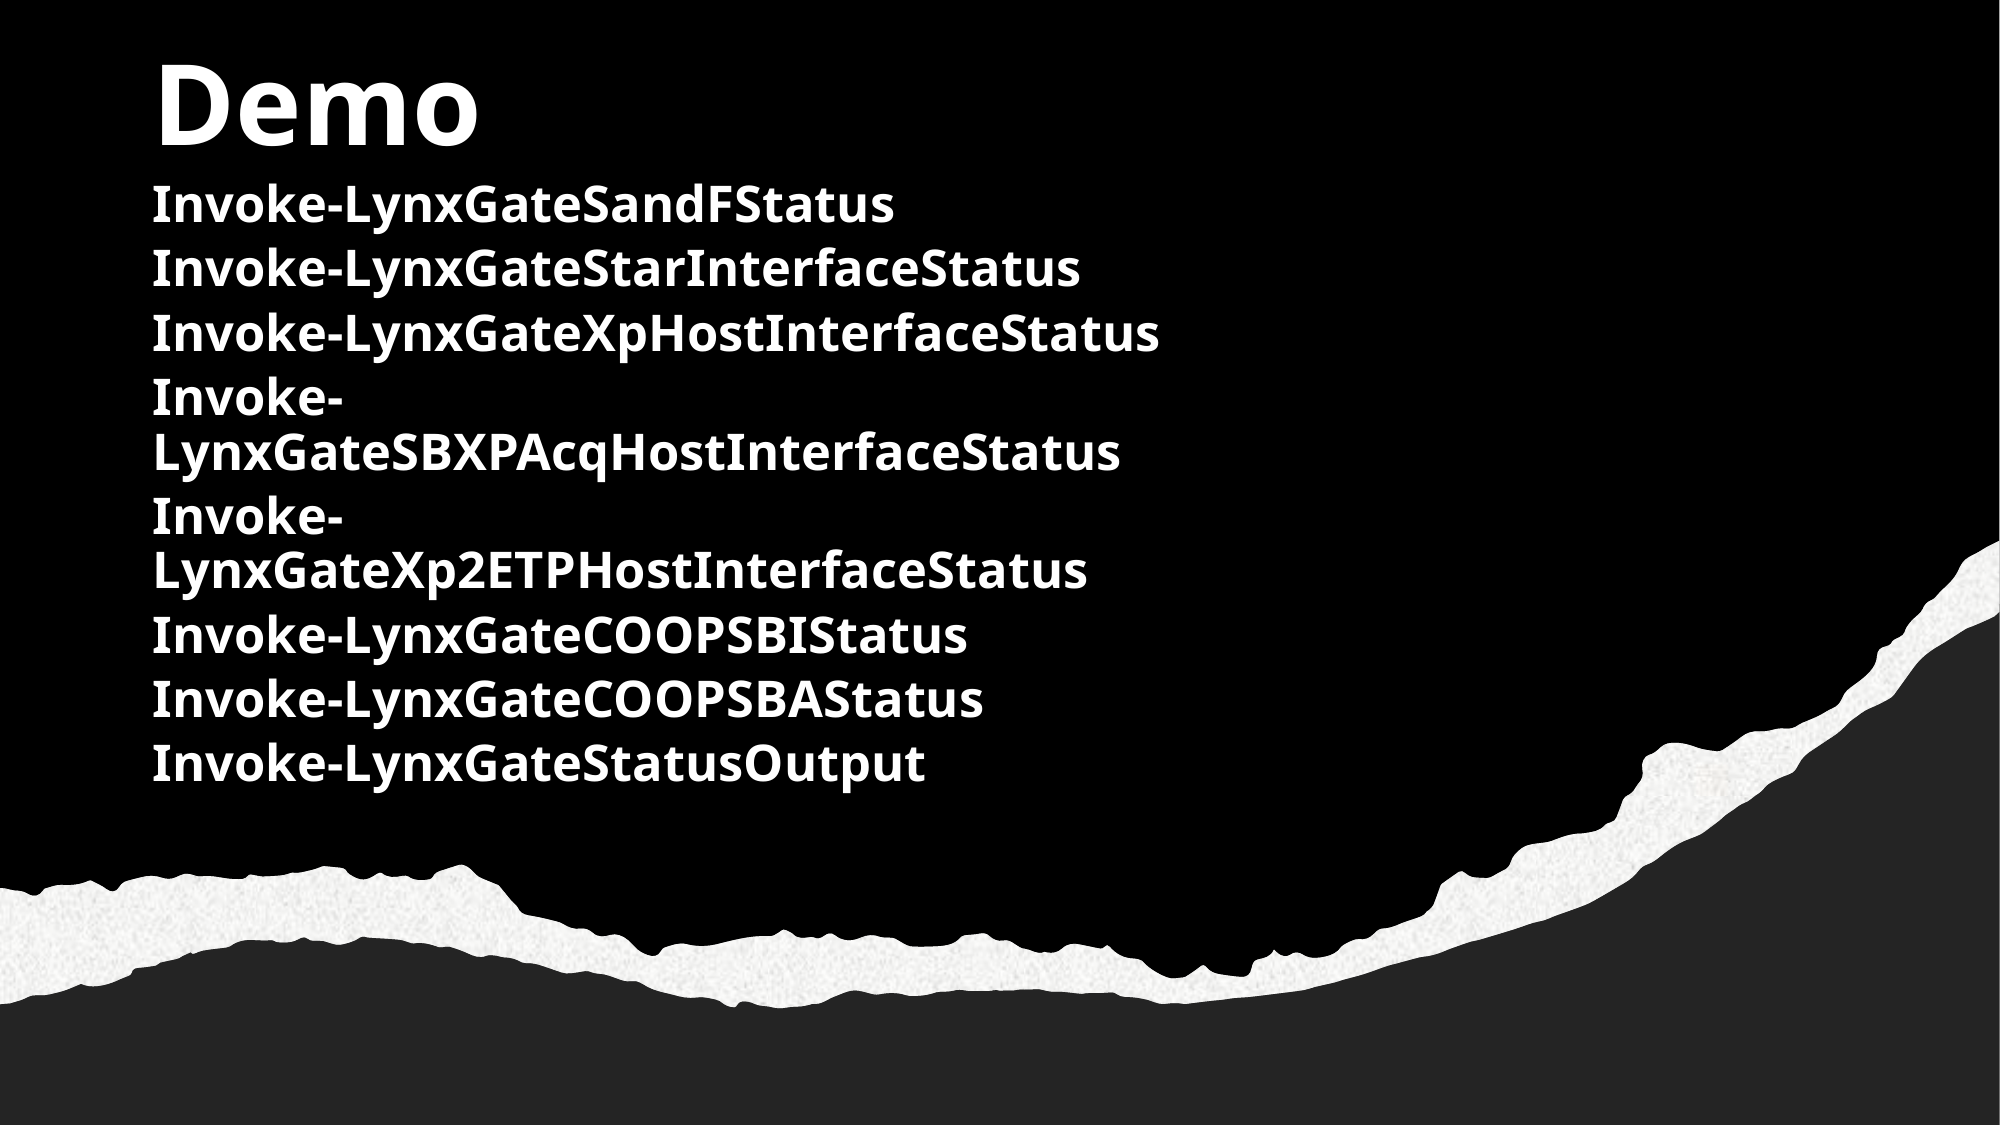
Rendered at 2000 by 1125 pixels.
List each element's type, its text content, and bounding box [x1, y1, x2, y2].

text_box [0, 540, 2000, 1125]
text_box Demo Invoke-LynxGateSandFStatus Invoke-LynxGateStarInterfaceStatus Invoke-LynxGateXpHostInterfaceStatus Invoke-LynxGateSBXPAcqHostInterfaceStatus Invoke-LynxGateXp2ETPHostInterfaceStatus Invoke-LynxGateCOOPSBIStatus Invoke-LynxGateCOOPSBAStatus Invoke-LynxGateStatusOutput [137, 37, 1289, 540]
text_box [0, 0, 2000, 540]
